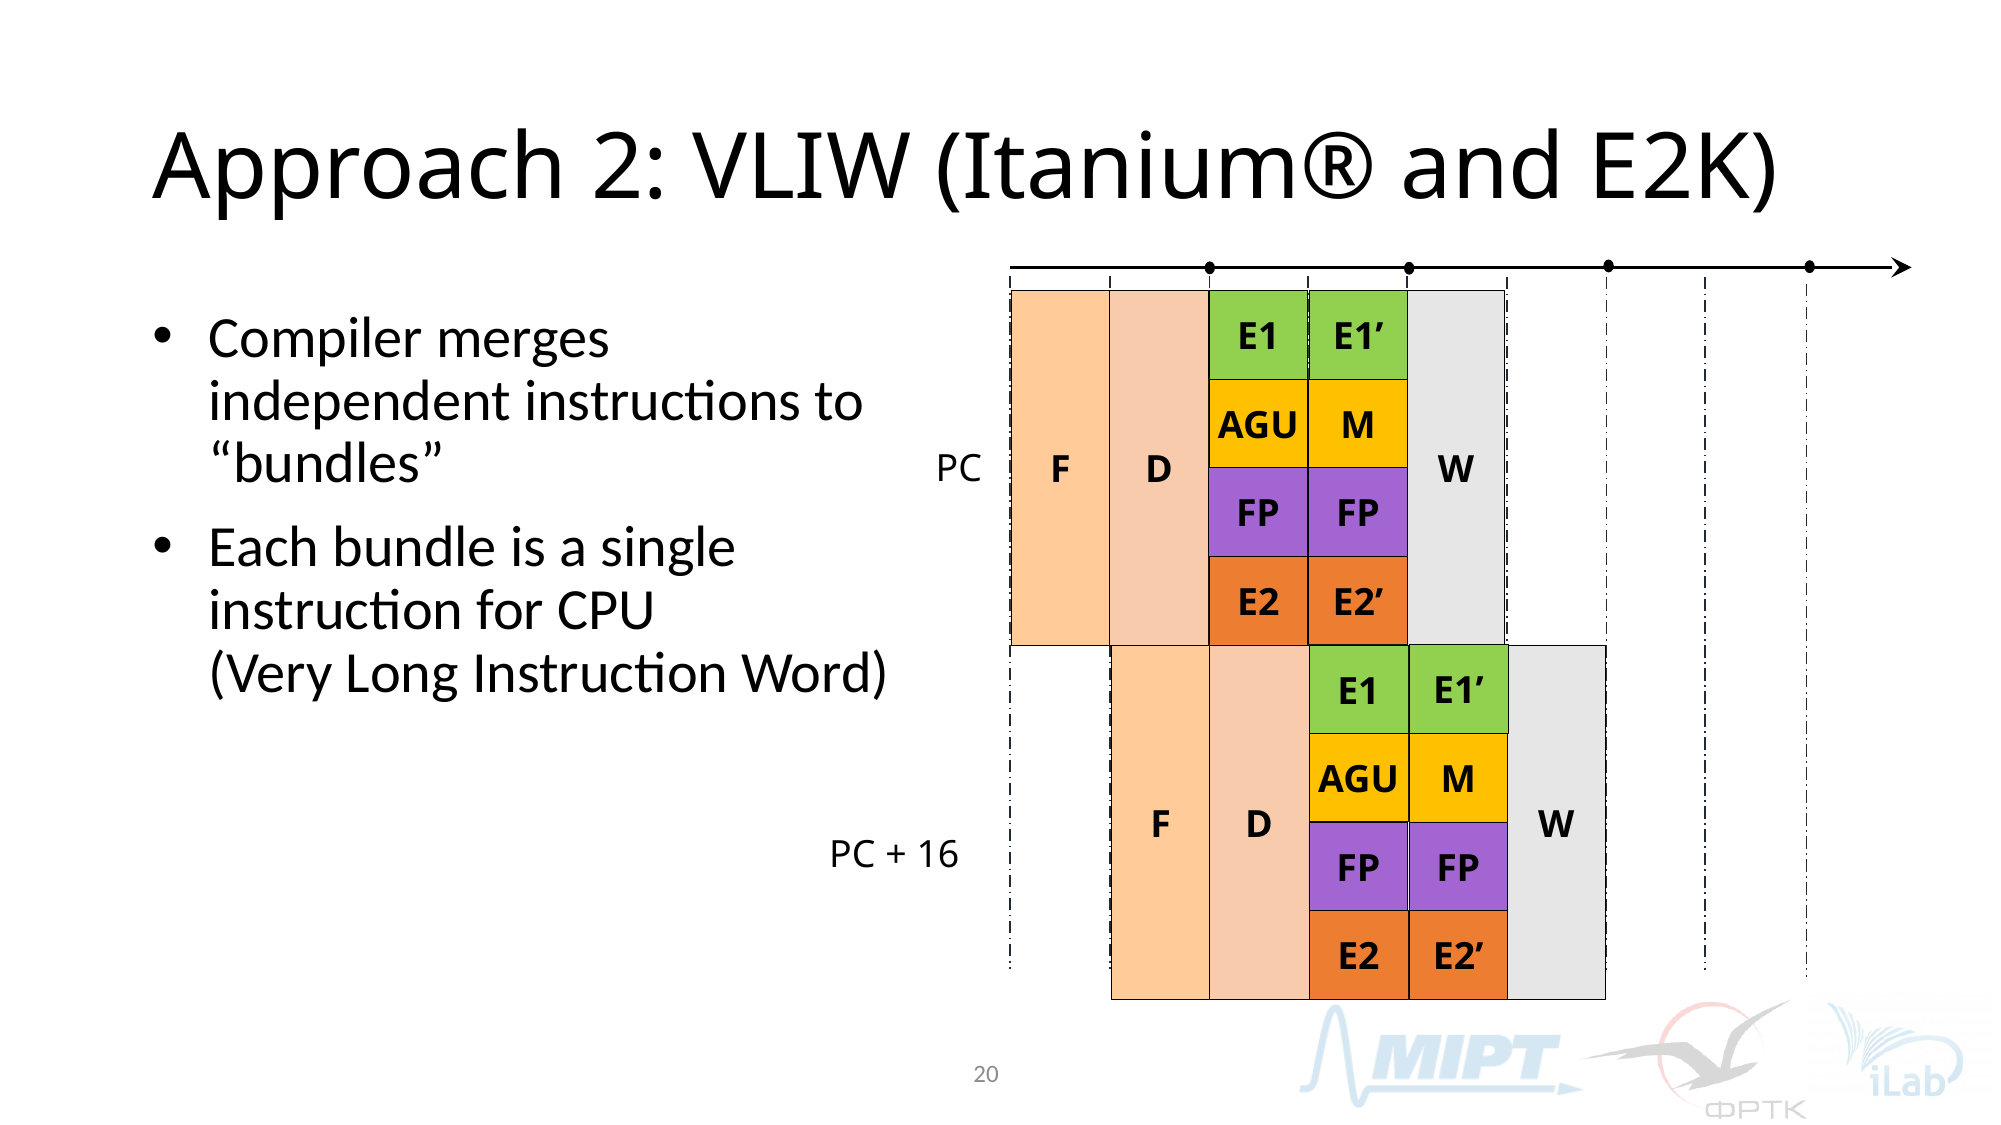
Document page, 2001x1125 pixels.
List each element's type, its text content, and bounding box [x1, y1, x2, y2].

text_box PC [900, 436, 997, 496]
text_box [1010, 290, 1505, 645]
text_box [1009, 259, 1912, 977]
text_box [1111, 644, 1605, 1000]
list Compiler merges independent instructions to “bundles” Each bundle is a single instruction for CPU (Very Long Instruction Word) [137, 299, 918, 977]
title Approach 2: VLIW (Itanium® and E2K) [137, 59, 1863, 278]
picture [1219, 1000, 1228, 1119]
text_box PC + 16 [813, 822, 985, 882]
